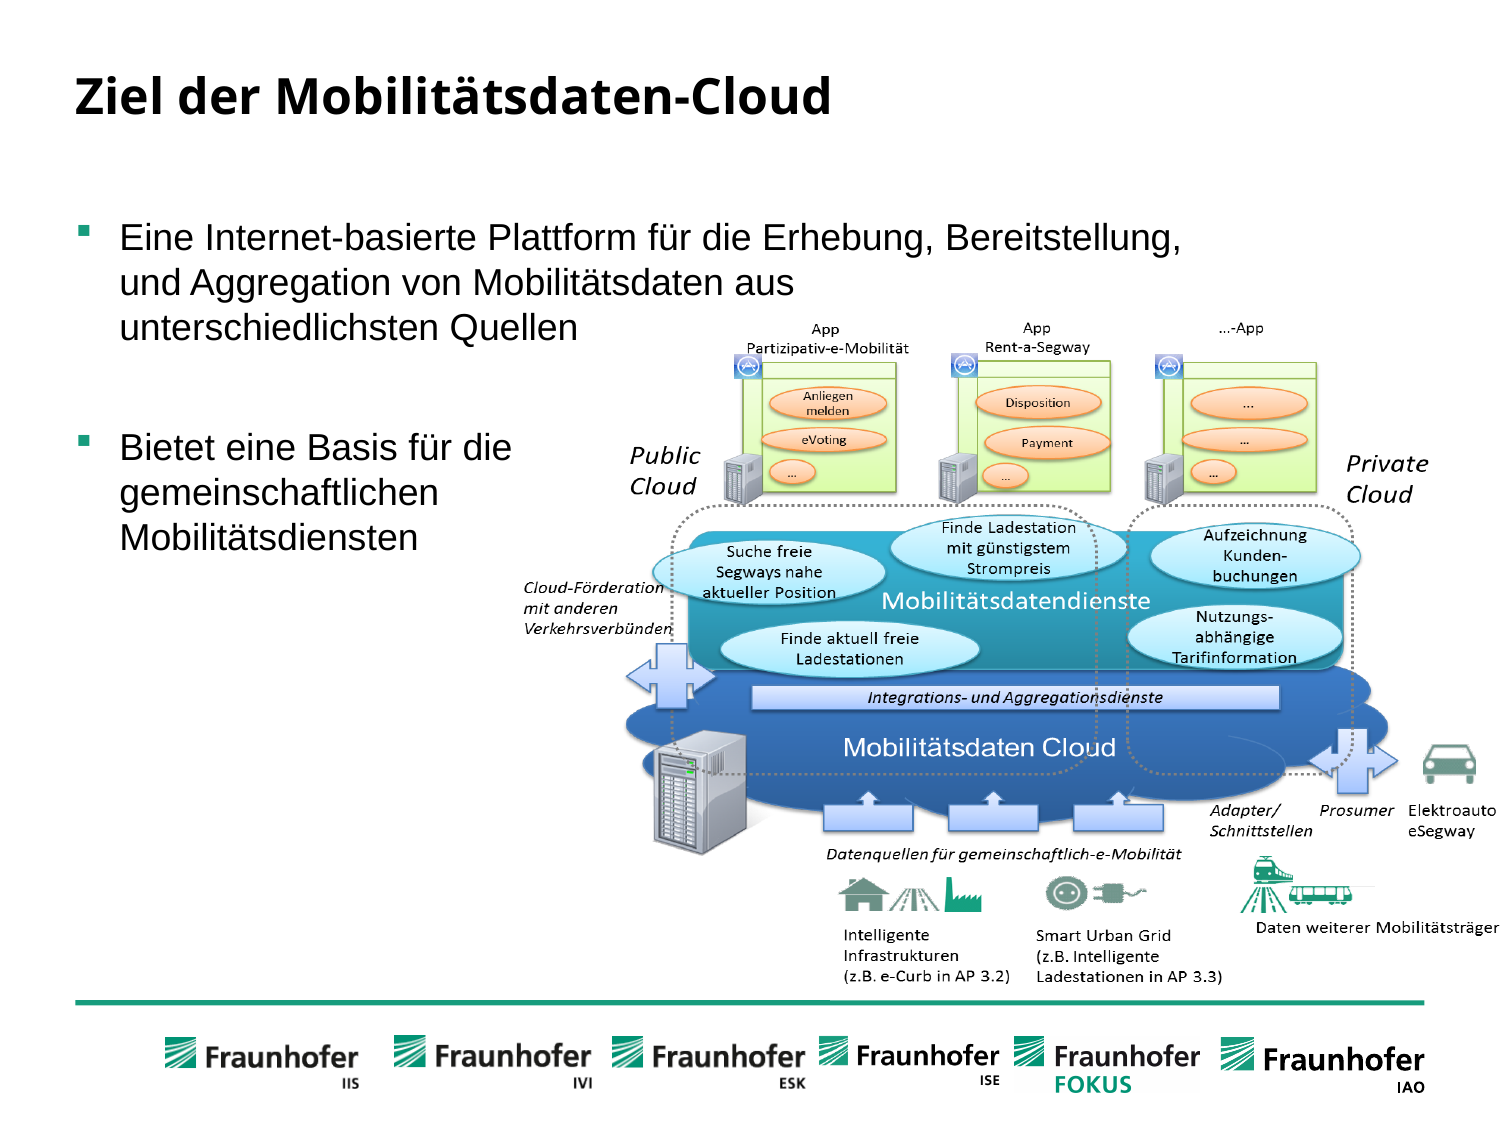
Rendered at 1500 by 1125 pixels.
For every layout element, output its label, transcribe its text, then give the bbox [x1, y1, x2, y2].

picture [612, 1036, 809, 1091]
picture [817, 1034, 1000, 1086]
picture [394, 1035, 595, 1091]
picture [511, 312, 1500, 998]
title Ziel der Mobilitätsdaten-Cloud [75, 64, 1425, 212]
list Eine Internet-basierte Plattform für die Erhebung, Bereitstellung, und Aggregation von Mobilitätsdaten aus unterschiedlichsten Quellen Bietet eine Basis für die gemeinschaftlichen Mobilitätsdiensten [75, 212, 1425, 863]
picture [165, 1037, 362, 1091]
picture [1014, 1036, 1200, 1093]
